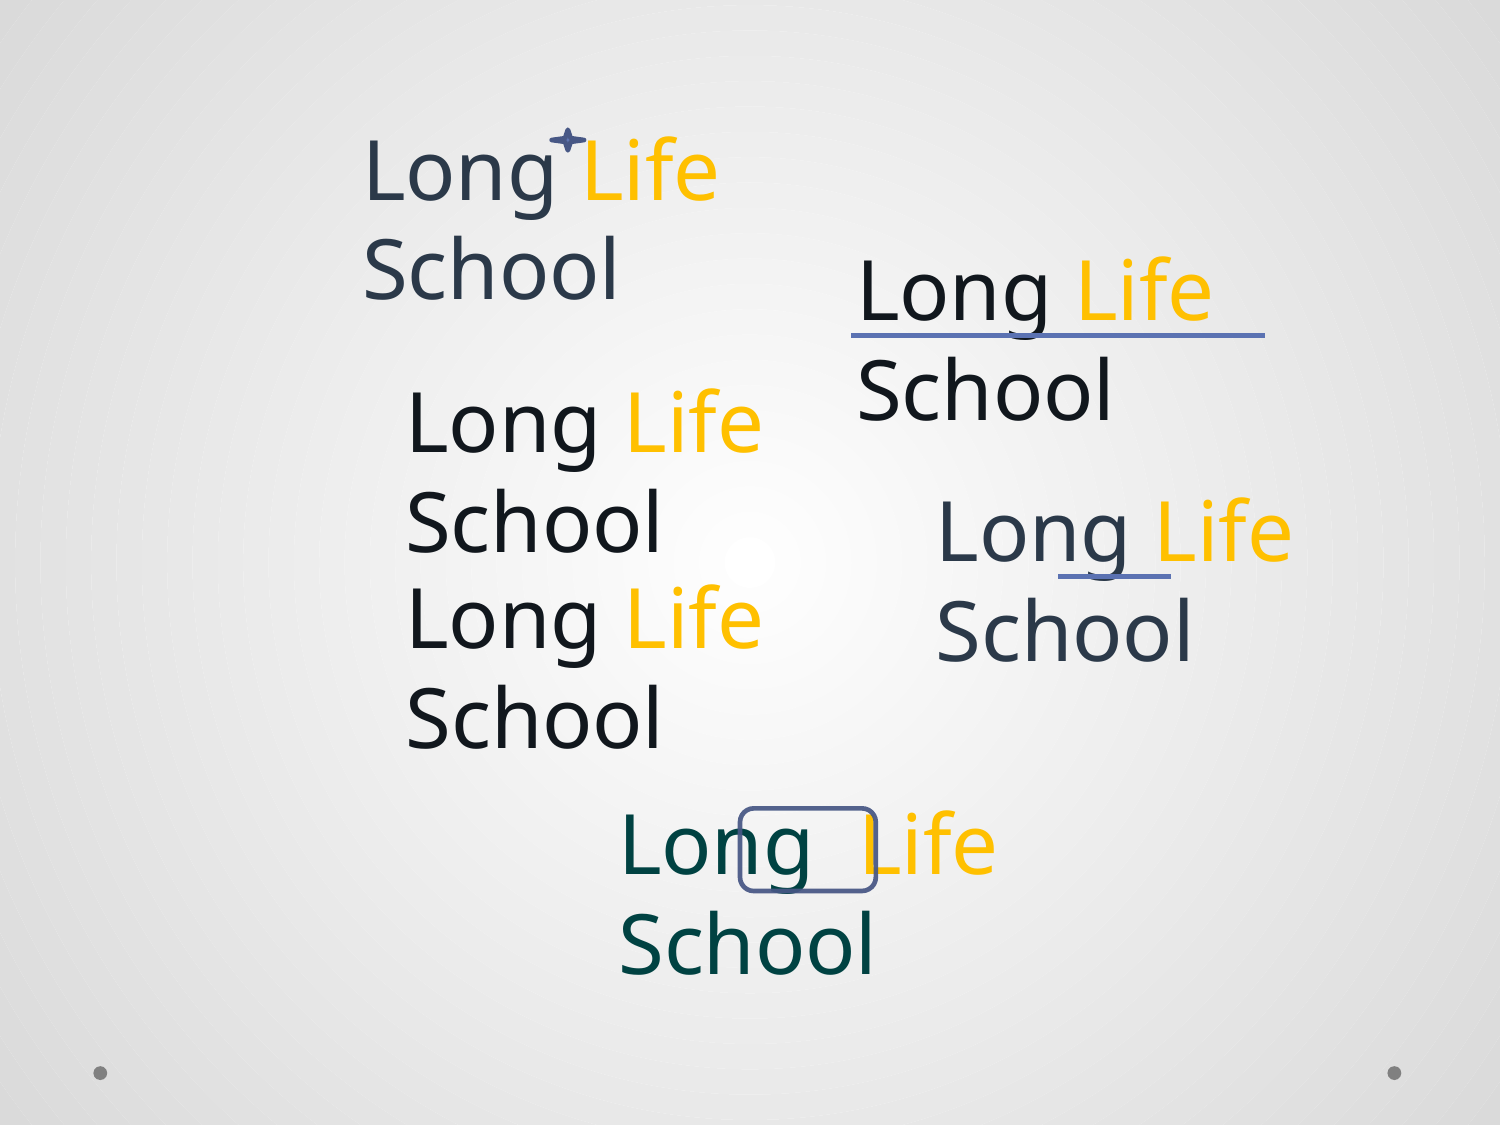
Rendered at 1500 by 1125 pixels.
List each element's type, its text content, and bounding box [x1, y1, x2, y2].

title Long Life School [390, 361, 842, 483]
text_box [346, 108, 798, 230]
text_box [602, 783, 1100, 905]
text_box Long Life School [390, 557, 842, 678]
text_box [840, 229, 1293, 351]
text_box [920, 470, 1372, 592]
